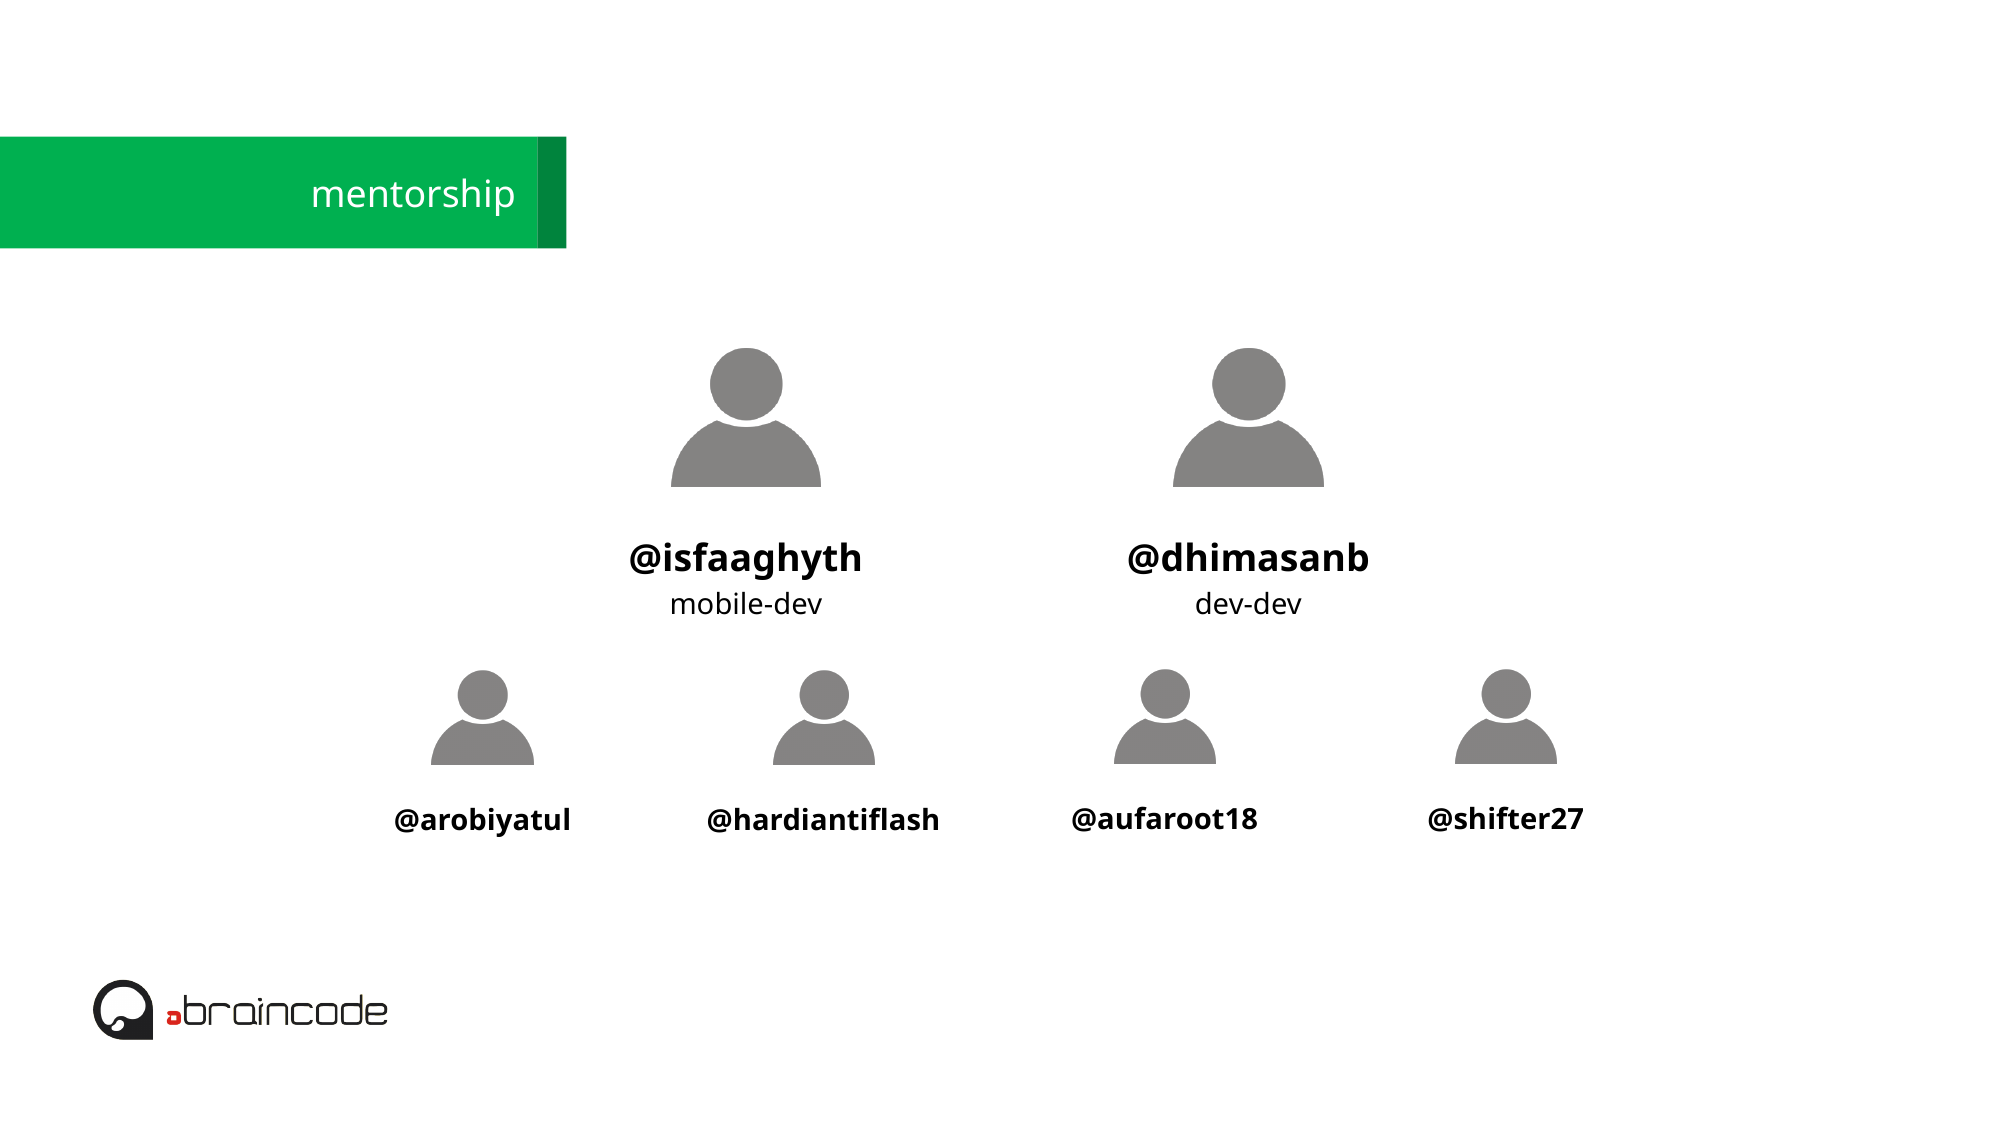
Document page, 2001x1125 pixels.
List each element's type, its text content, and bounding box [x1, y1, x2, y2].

text_box @dhimasanb [1112, 504, 1385, 587]
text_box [378, 662, 1600, 840]
picture [79, 952, 401, 1066]
text_box mobile-dev [654, 560, 838, 628]
text_box @isfaaghyth [613, 504, 879, 587]
picture [671, 337, 821, 487]
picture [1173, 337, 1324, 487]
text_box dev-dev [1180, 560, 1317, 628]
text_box mentorship [0, 162, 531, 222]
text_box [536, 136, 567, 249]
text_box [0, 136, 536, 249]
